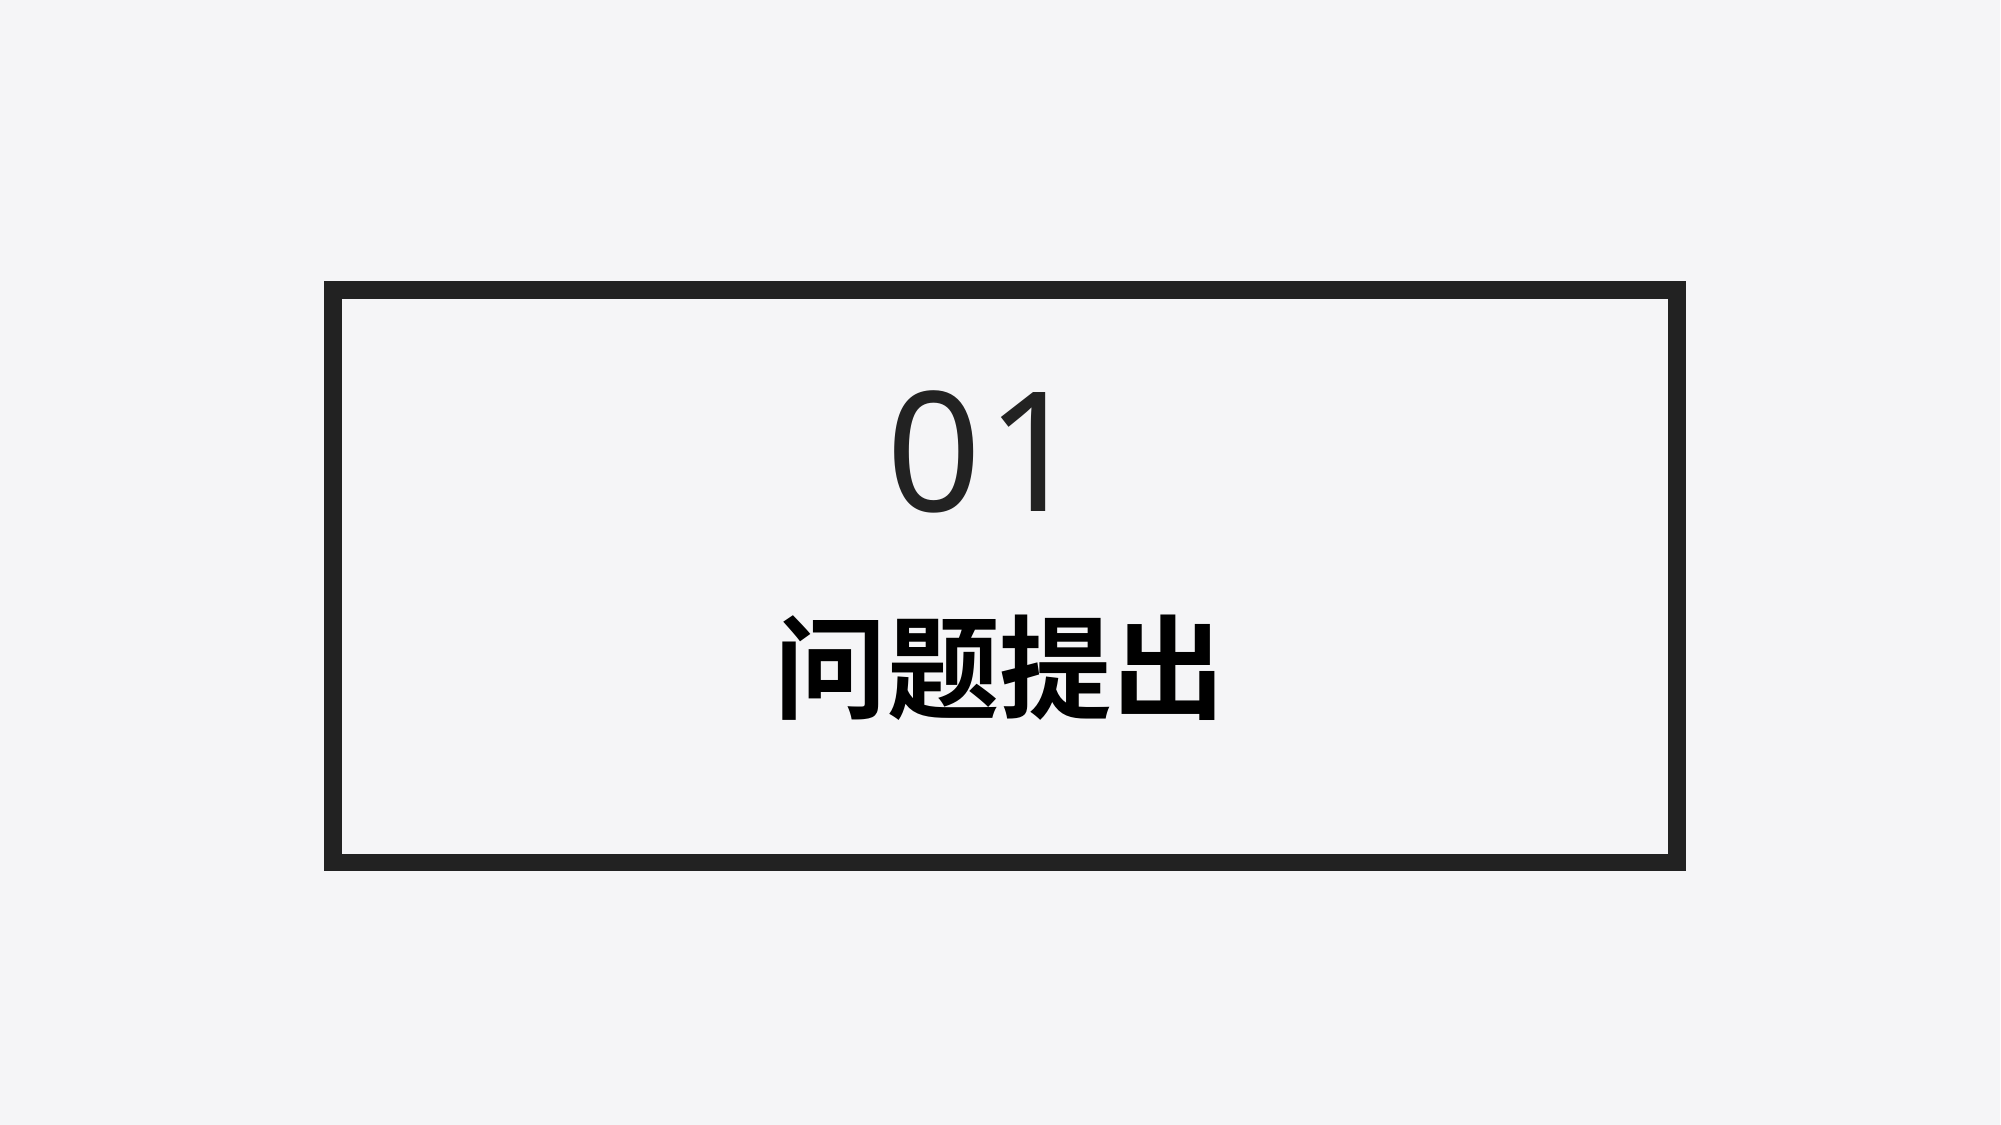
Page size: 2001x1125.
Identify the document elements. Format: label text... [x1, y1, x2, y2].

text_box 01 [823, 337, 1145, 553]
text_box [332, 289, 1678, 863]
text_box 问题提出 [596, 590, 1404, 740]
